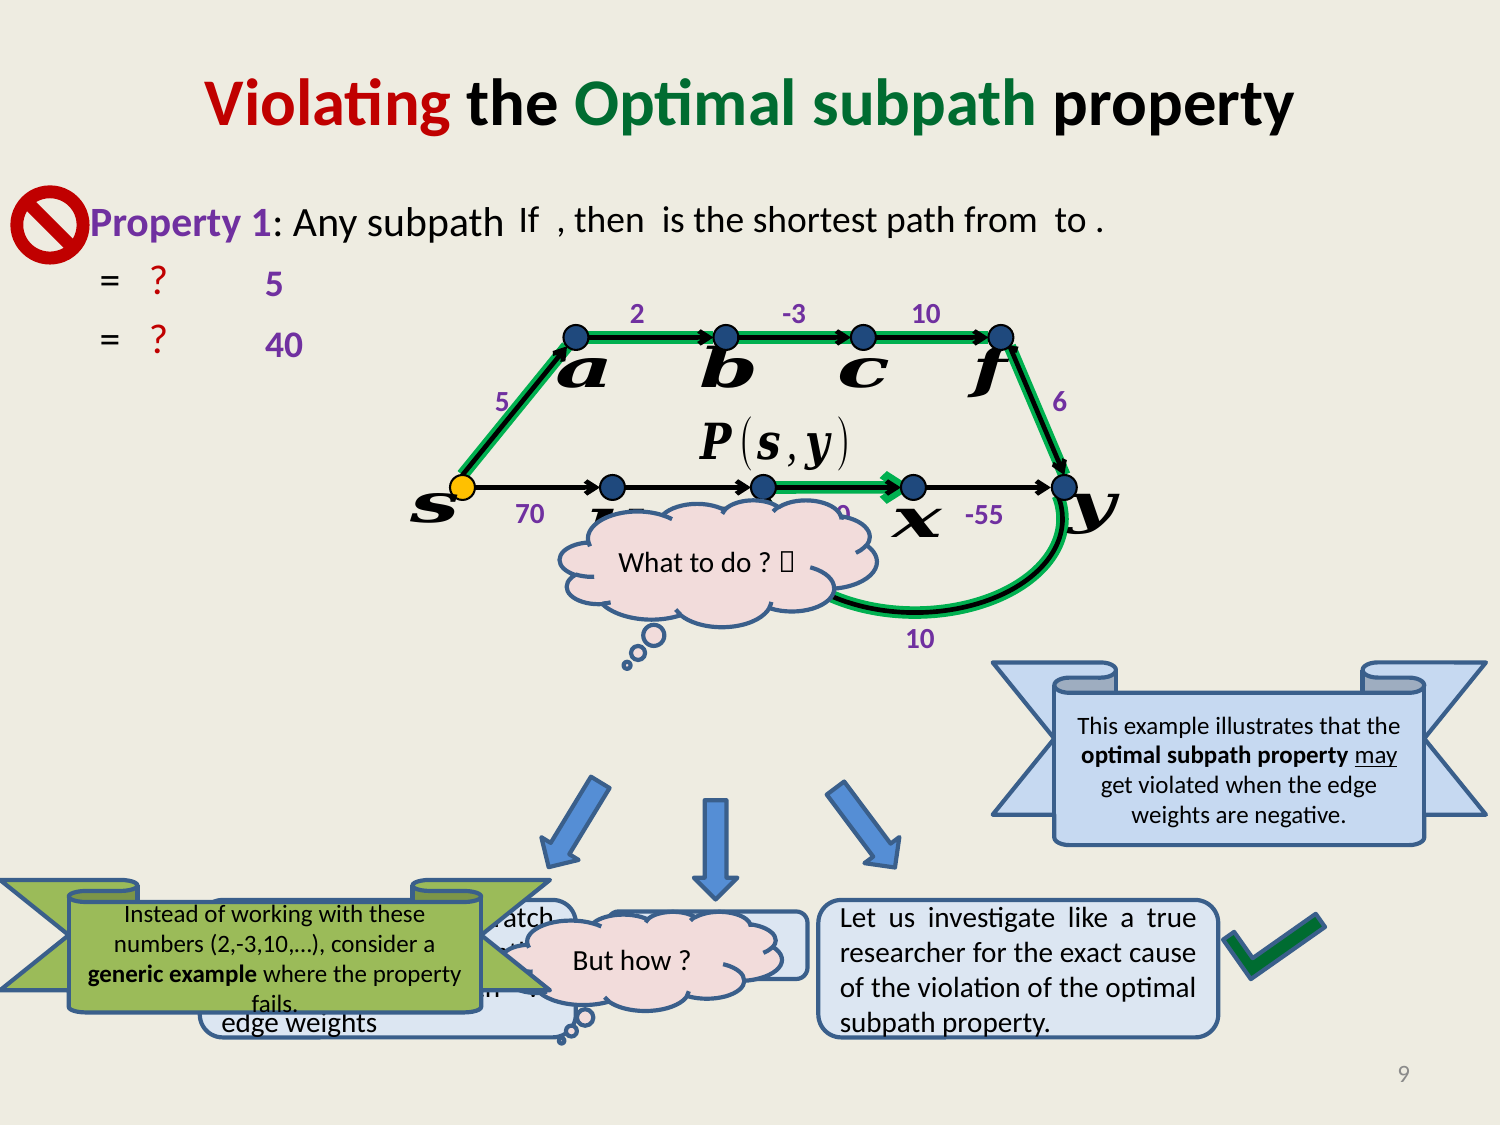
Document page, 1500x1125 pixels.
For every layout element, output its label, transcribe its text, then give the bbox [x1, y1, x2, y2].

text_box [479, 287, 1083, 426]
text_box [10, 185, 90, 265]
text_box Start all over from scratch to solve the shortest paths problem in graph with –ve edge weights [486, 897, 578, 949]
text_box This example illustrates that the optimal subpath property may get violated when the edge weights are negative. [990, 660, 1488, 848]
title Violating the Optimal subpath property [75, 45, 1425, 233]
text_box [824, 779, 902, 870]
text_box Give up ! [609, 909, 667, 916]
text_box But how ? [504, 909, 785, 1046]
text_box 40 [250, 312, 319, 373]
text_box Start all over from scratch to solve the shortest paths problem in graph with –ve edge weights [197, 993, 578, 1040]
slide_number 9 [1074, 1042, 1425, 1103]
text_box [404, 474, 1126, 551]
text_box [766, 559, 1063, 613]
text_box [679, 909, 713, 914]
text_box Instead of working with these numbers (2,-3,10,…), consider a generic example where the property fails. [0, 877, 552, 1015]
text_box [462, 324, 1065, 473]
text_box What to do ?  [557, 559, 762, 671]
text_box [539, 774, 612, 870]
text_box 5 [250, 251, 299, 312]
text_box Give up ! [726, 909, 810, 982]
text_box [1221, 911, 1328, 982]
text_box Let us investigate like a true researcher for the exact cause of the violation of the optimal subpath property. [816, 897, 1221, 1040]
text_box 10 [890, 623, 950, 662]
text_box [691, 798, 740, 902]
